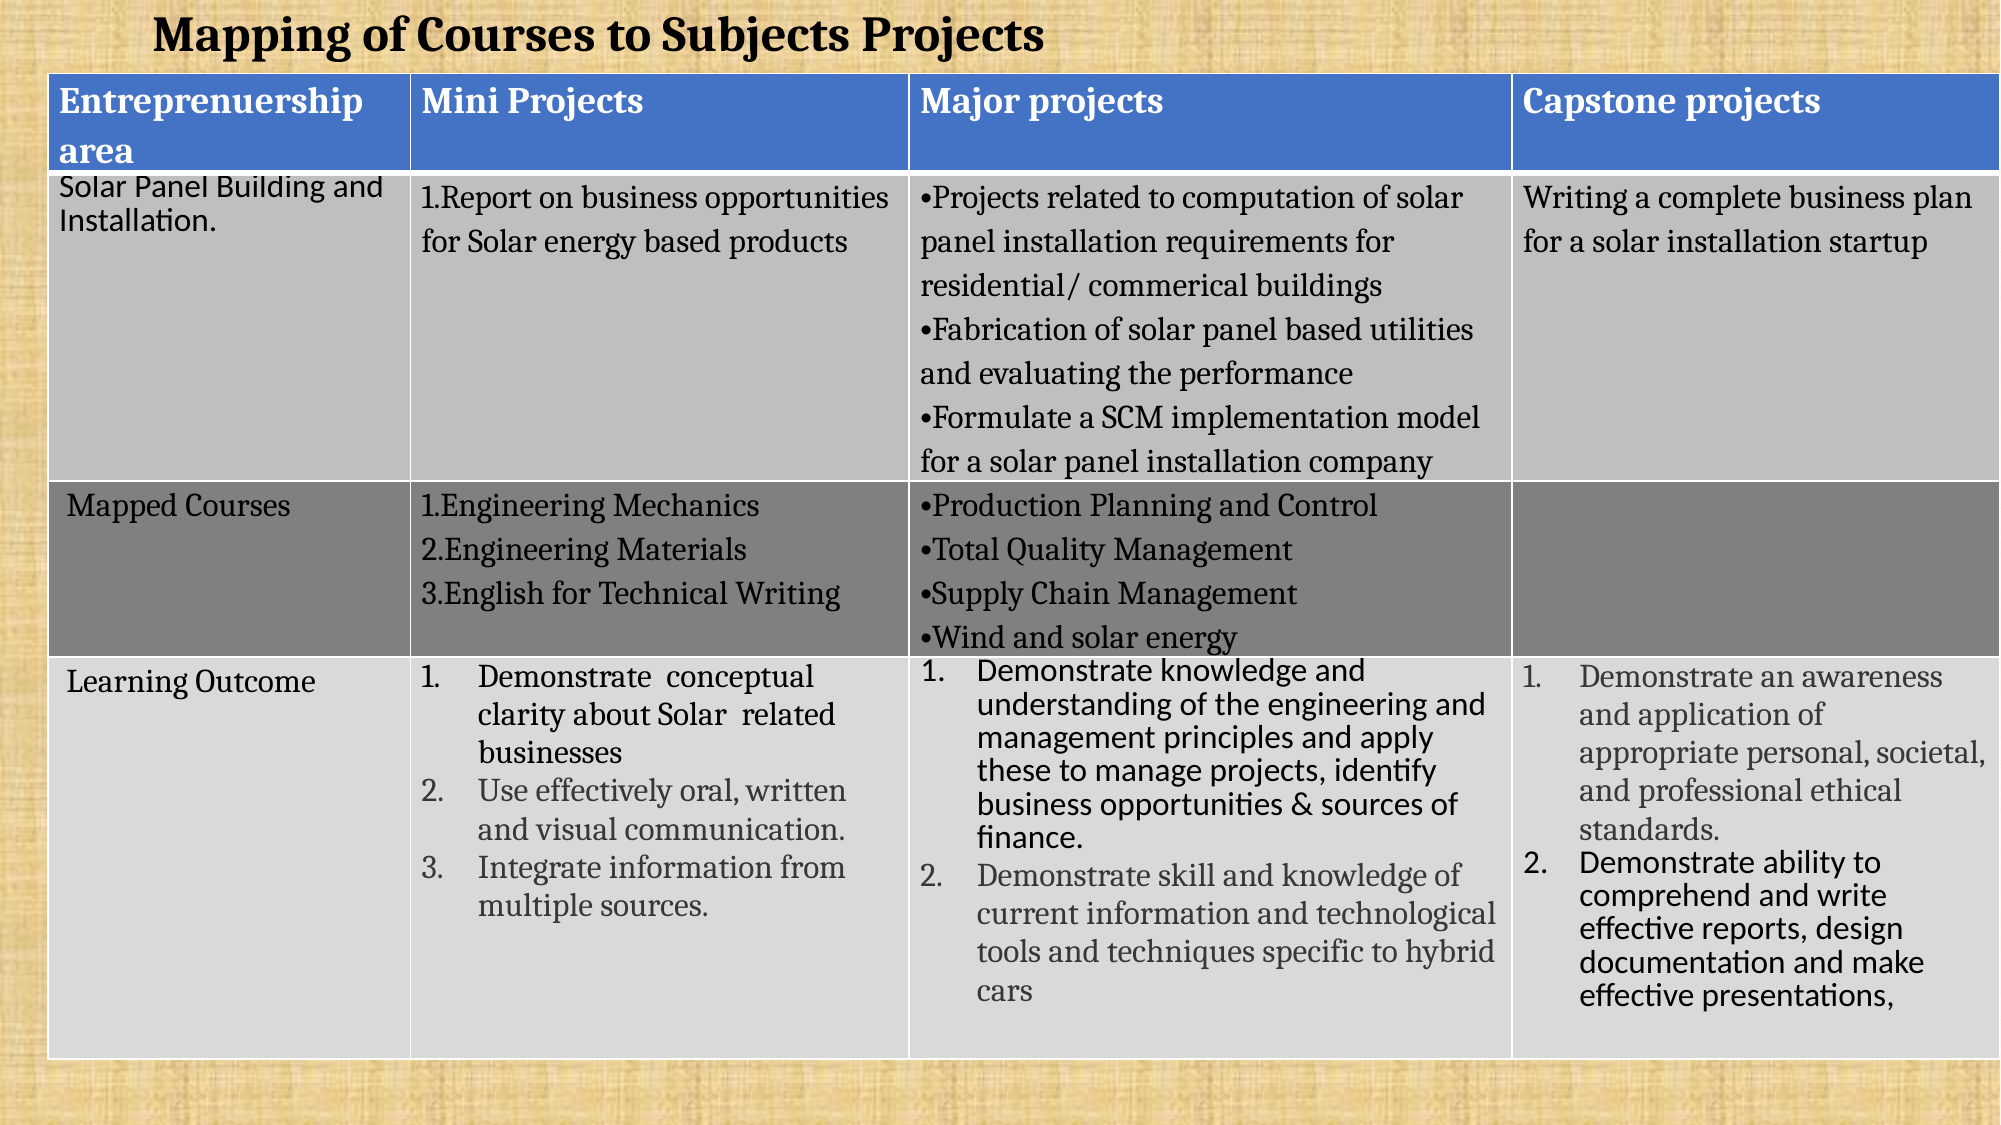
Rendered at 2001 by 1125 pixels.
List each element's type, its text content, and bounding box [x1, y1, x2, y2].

table_cell [1513, 482, 1999, 656]
table_cell Writing a complete business plan for a solar installation startup [1513, 176, 1999, 480]
table_header Mini Projects [411, 74, 908, 170]
table_cell Demonstrate knowledge and understanding of the engineering and management principles and apply these to manage projects, identify business opportunities & sources of finance. Demonstrate skill and knowledge of current information and technological tools and techniques specific to hybrid cars [910, 658, 1511, 1058]
table_cell Projects related to computation of solar panel installation requirements for residential/ commerical buildings Fabrication of solar panel based utilities and evaluating the performance Formulate a SCM implementation model for a solar panel installation company [910, 176, 1511, 480]
table_cell 1.Report on business opportunities for Solar energy based products [411, 176, 908, 480]
table_header Major projects [910, 74, 1511, 170]
picture [0, 0, 2001, 1125]
table_cell Production Planning and Control Total Quality Management Supply Chain Management Wind and solar energy [910, 482, 1511, 656]
table_cell Solar Panel Building and Installation. [49, 176, 410, 480]
table_cell 1.Engineering Mechanics 2.Engineering Materials 3.English for Technical Writing [411, 482, 908, 656]
title Mapping of Courses to Subjects Projects [137, 0, 1863, 70]
table_header Capstone projects [1513, 74, 1999, 170]
table_cell Learning Outcome [49, 658, 410, 1058]
table_header Entreprenuership area [49, 74, 410, 170]
table_cell Demonstrate conceptual clarity about Solar related businesses Use effectively oral, written and visual communication. Integrate information from multiple sources. [411, 658, 908, 1058]
table_cell Mapped Courses [49, 482, 410, 656]
table_cell Demonstrate an awareness and application of appropriate personal, societal, and professional ethical standards. Demonstrate ability to comprehend and write effective reports, design documentation and make effective presentations, [1513, 658, 1999, 1058]
